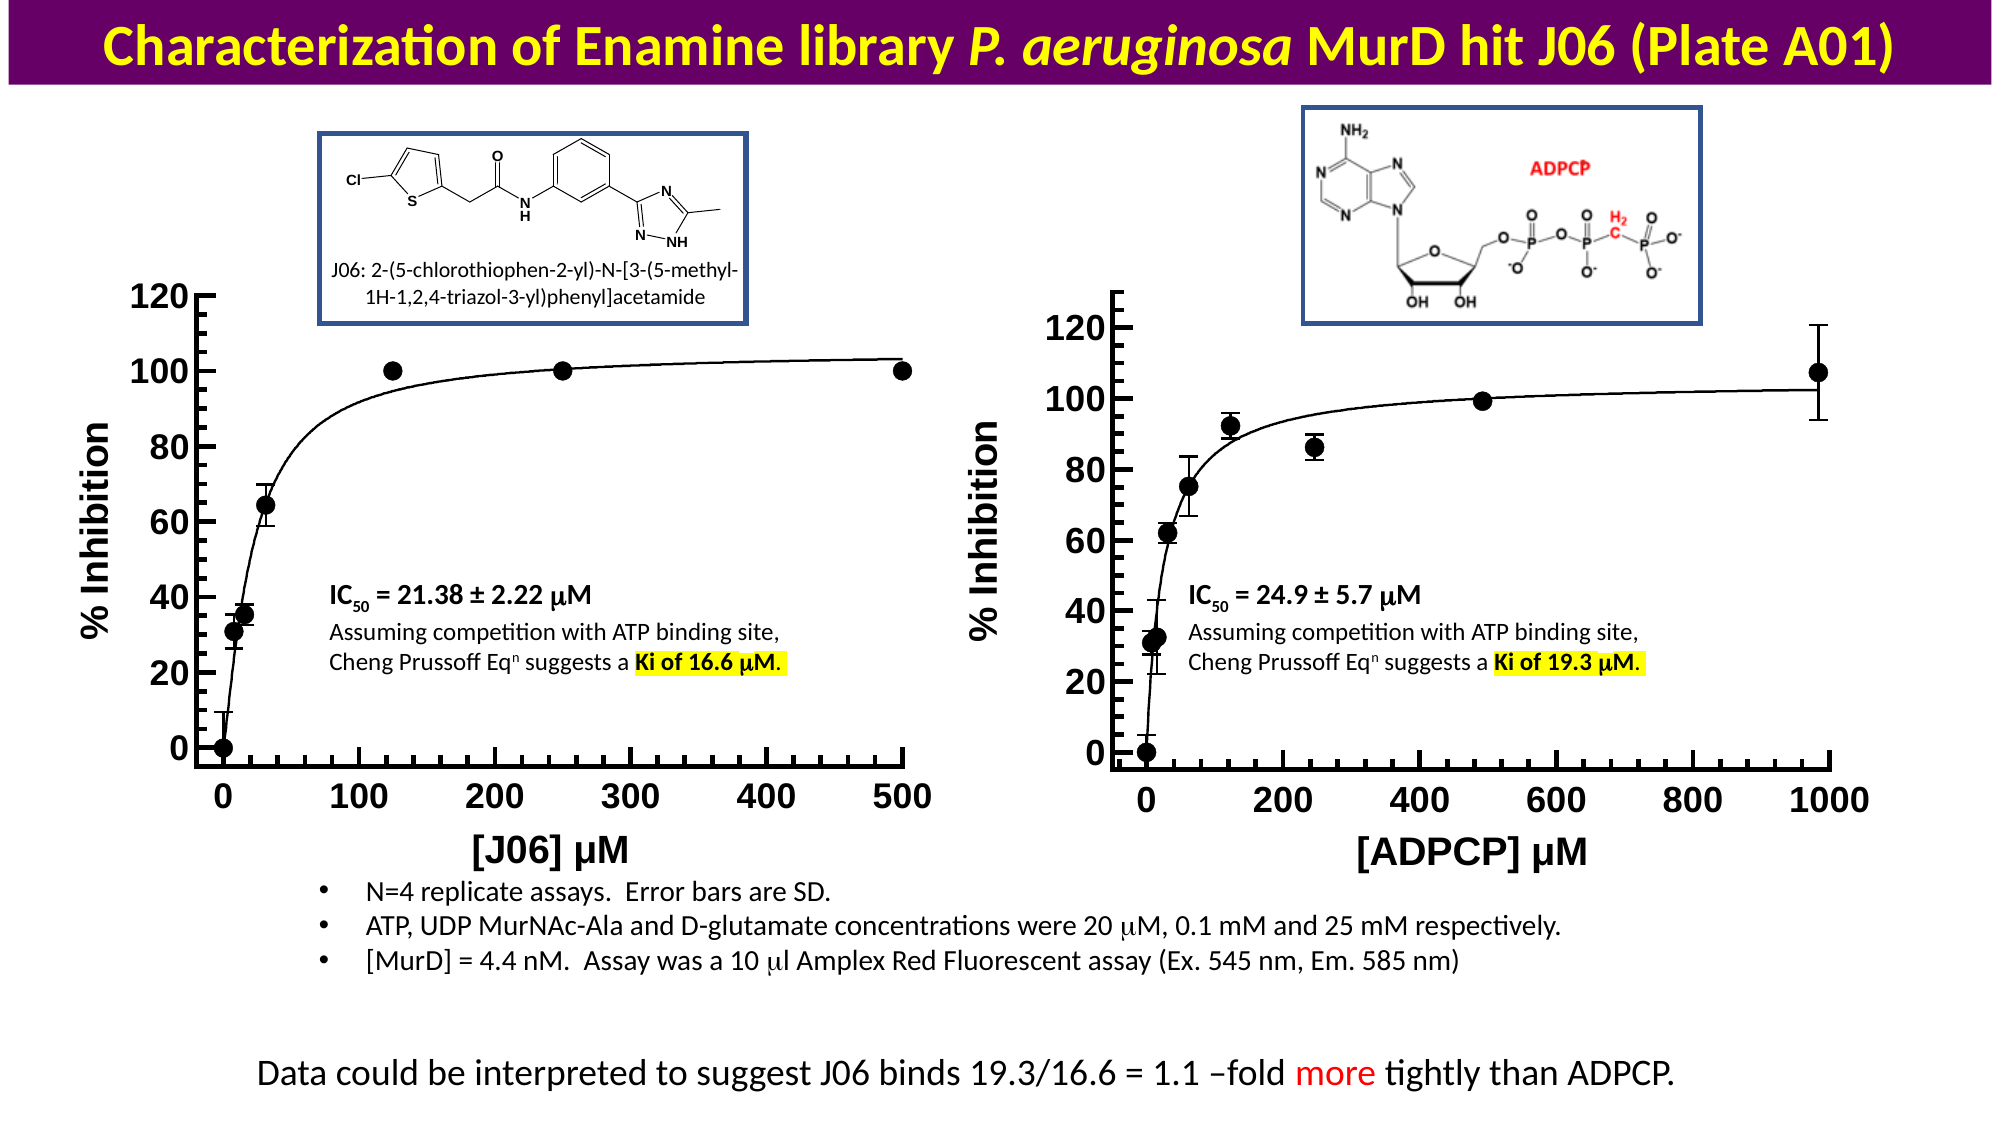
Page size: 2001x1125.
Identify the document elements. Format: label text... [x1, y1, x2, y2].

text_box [37, 229, 924, 906]
picture [924, 224, 1940, 909]
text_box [304, 133, 767, 324]
text_box N=4 replicate assays. Error bars are SD. ATP, UDP MurNAc-Ala and D-glutamate concentrations were 20 mM, 0.1 mM and 25 mM respectively. [MurD] = 4.4 nM. Assay was a 10 ml Amplex Red Fluorescent assay (Ex. 545 nm, Em. 585 nm) [304, 906, 1717, 984]
text_box Characterization of Enamine library P. aeruginosa MurD hit J06 (Plate A01) [8, 0, 1992, 85]
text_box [1302, 107, 1701, 324]
text_box Data could be interpreted to suggest J06 binds 19.3/16.6 = 1.1 –fold more tightly than ADPCP. [241, 1040, 1691, 1100]
